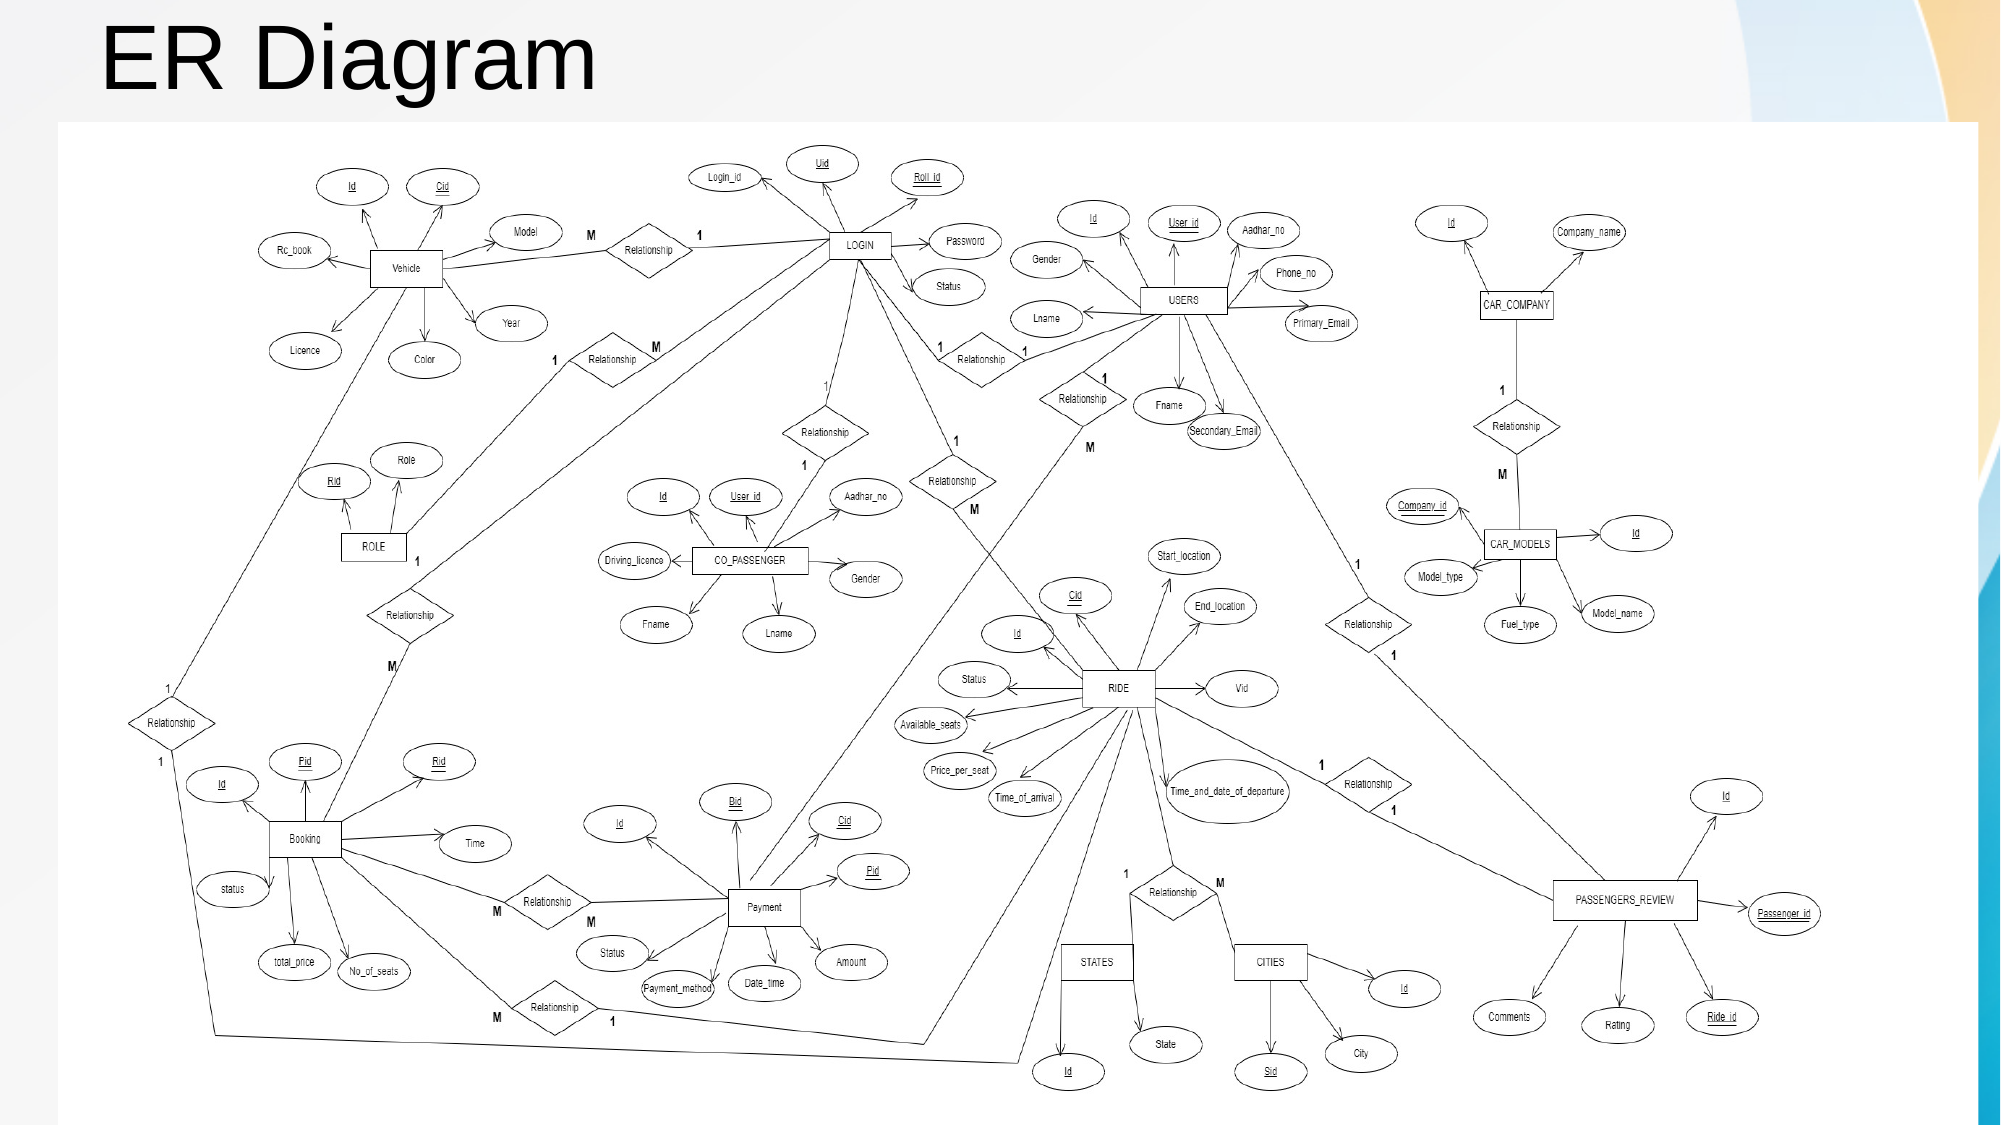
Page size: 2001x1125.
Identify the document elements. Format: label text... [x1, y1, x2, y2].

title ER Diagram [99, 17, 1900, 102]
picture [0, 0, 2001, 1125]
